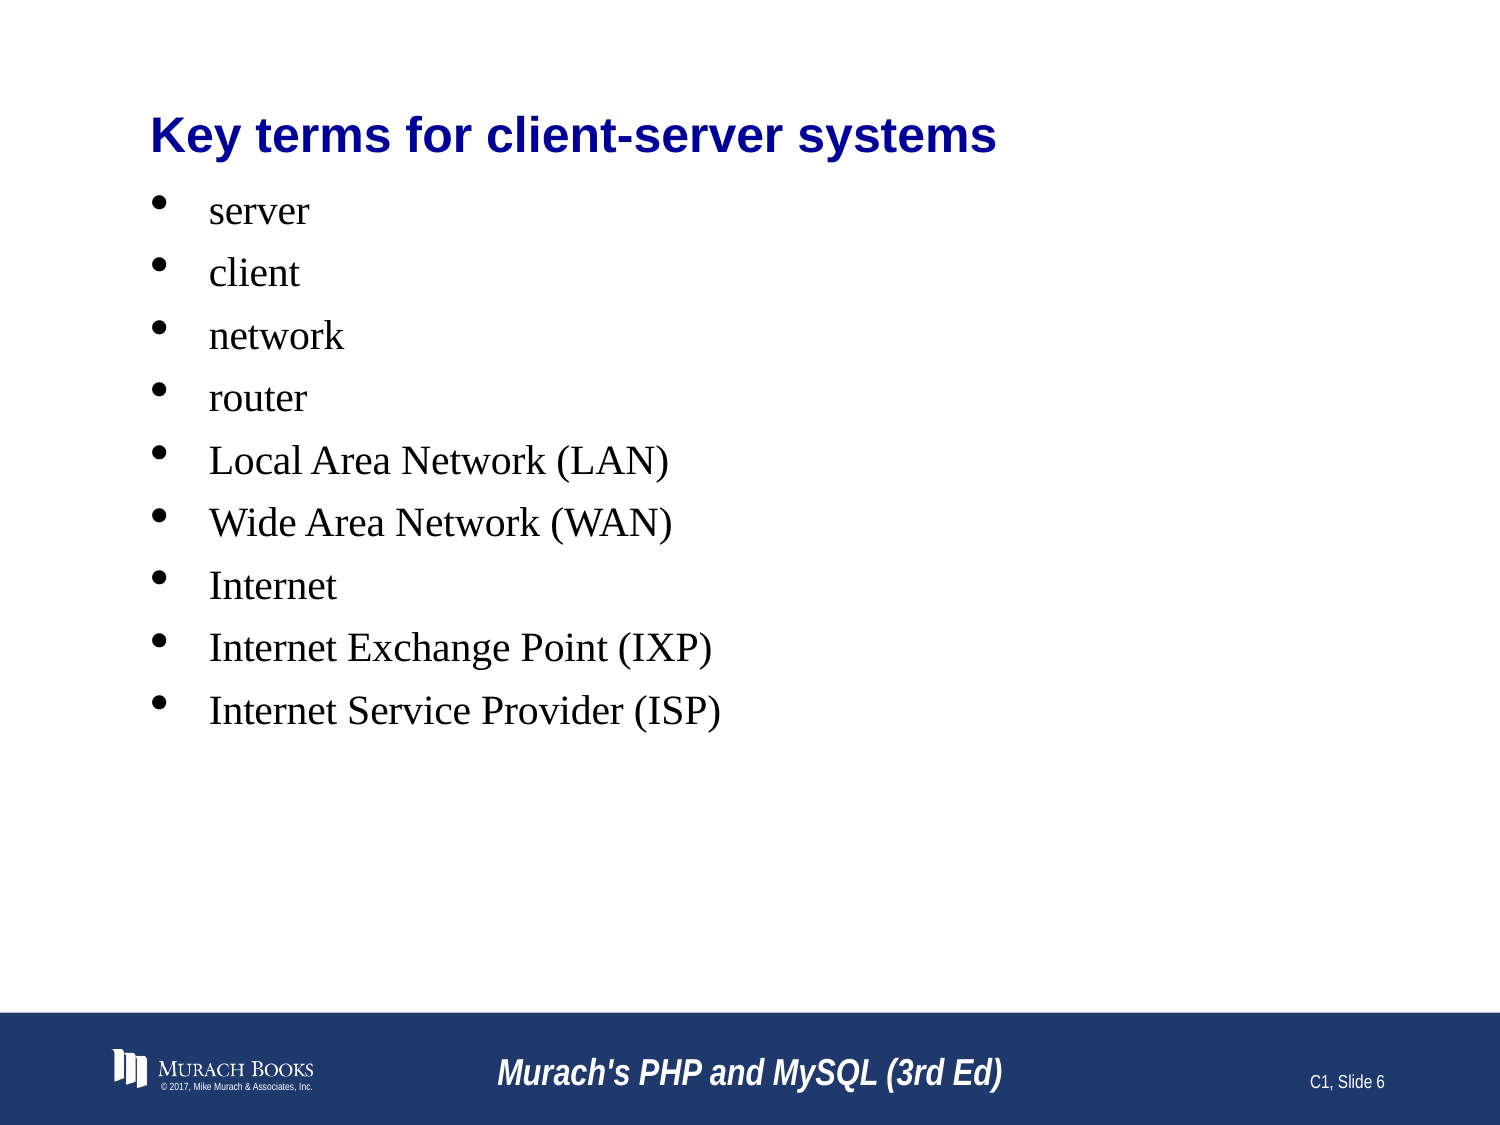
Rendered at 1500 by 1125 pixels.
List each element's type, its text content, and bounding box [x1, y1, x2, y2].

slide_number C1, Slide 6 [1087, 1025, 1400, 1100]
slide_number Murach's PHP and MySQL (3rd Ed) [463, 1025, 1050, 1100]
list server client network router Local Area Network (LAN) Wide Area Network (WAN) Internet Internet Exchange Point (IXP) Internet Service Provider (ISP) [137, 174, 1350, 975]
footer © 2017, Mike Murach & Associates, Inc. [12, 1025, 463, 1100]
title Key terms for client-server systems [150, 102, 1350, 164]
